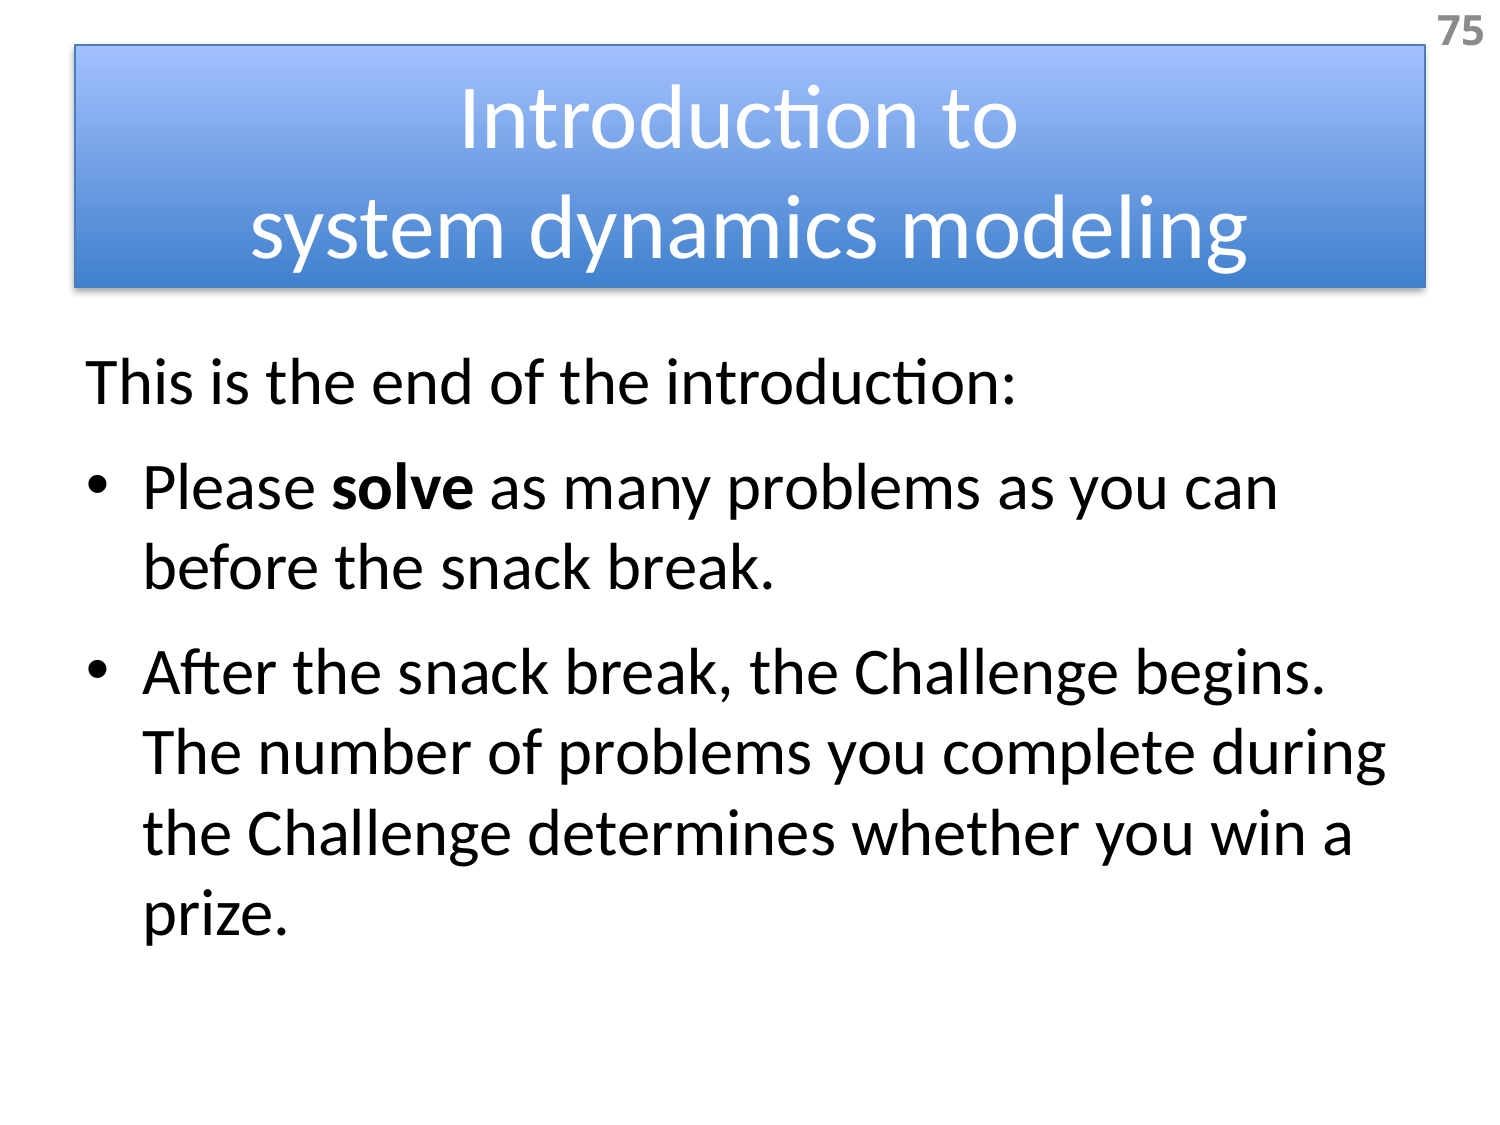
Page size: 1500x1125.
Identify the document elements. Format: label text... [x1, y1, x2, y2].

text_box Introduction to system dynamics modeling [74, 44, 1426, 288]
slide_number 75 [1149, 2, 1500, 63]
list This is the end of the introduction: Please solve as many problems as you can before the snack break. After the snack break, the Challenge begins. The number of problems you complete during the Challenge determines whether you win a prize. [70, 330, 1421, 1073]
